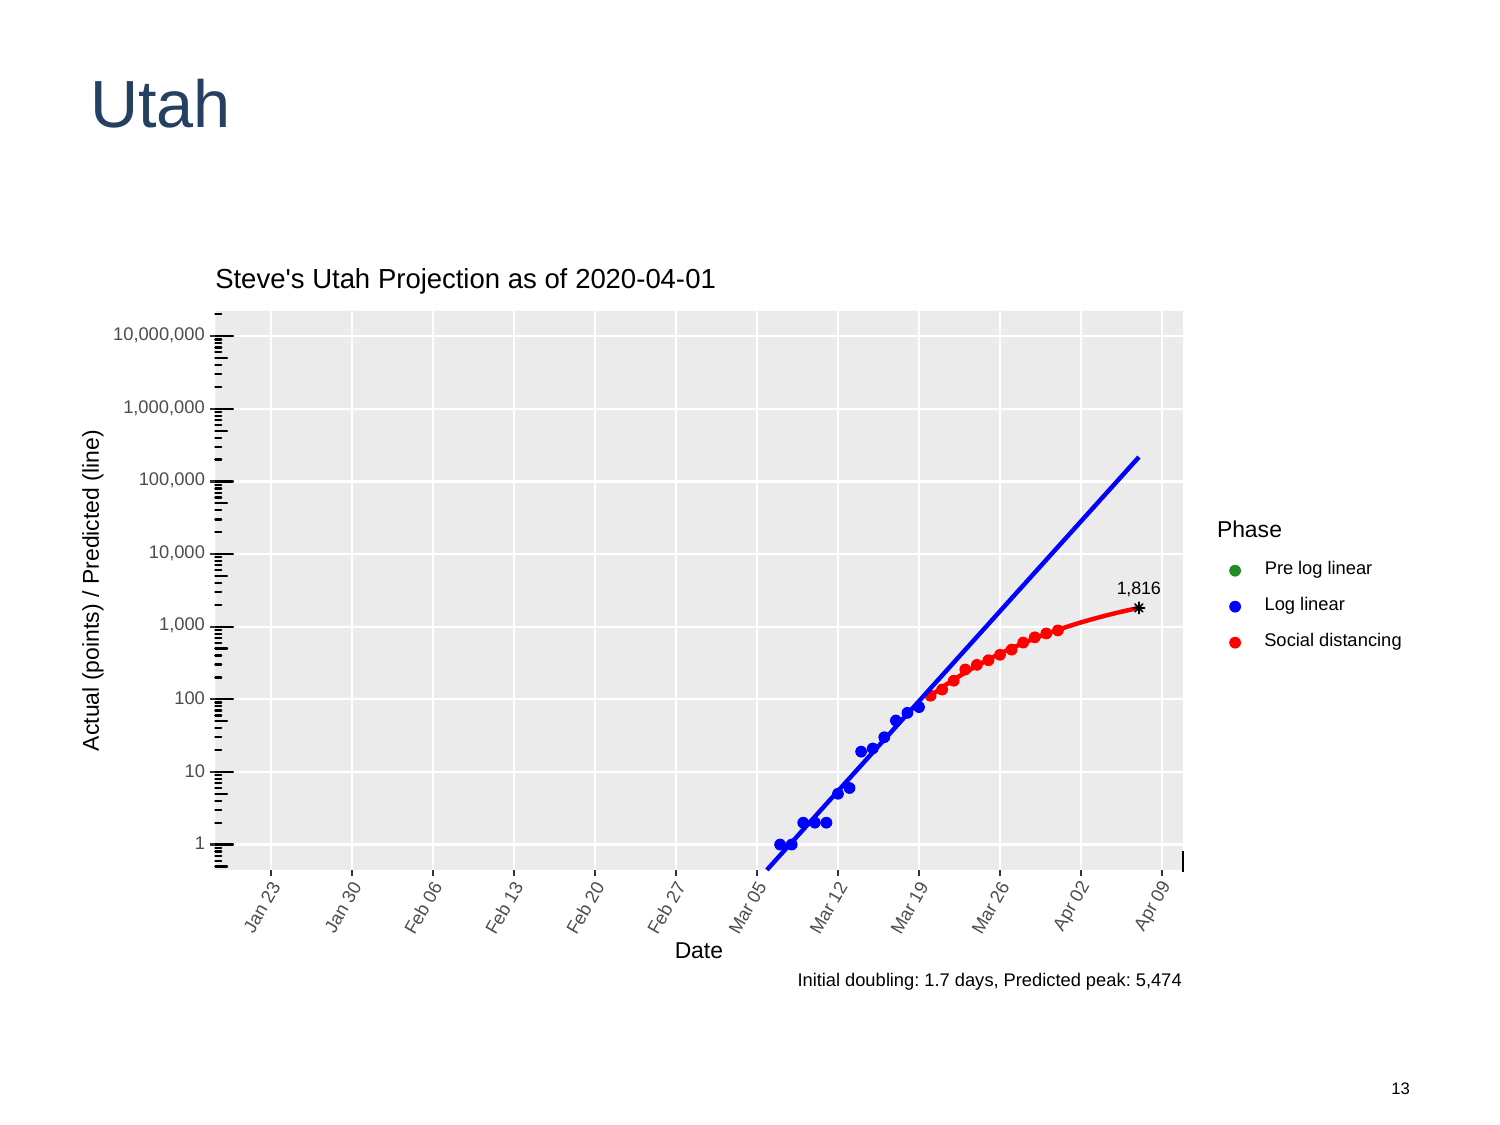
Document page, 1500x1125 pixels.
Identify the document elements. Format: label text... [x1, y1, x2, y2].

slide_number 13 [1306, 1057, 1425, 1118]
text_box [74, 262, 1426, 1006]
title Utah [75, 7, 1425, 195]
